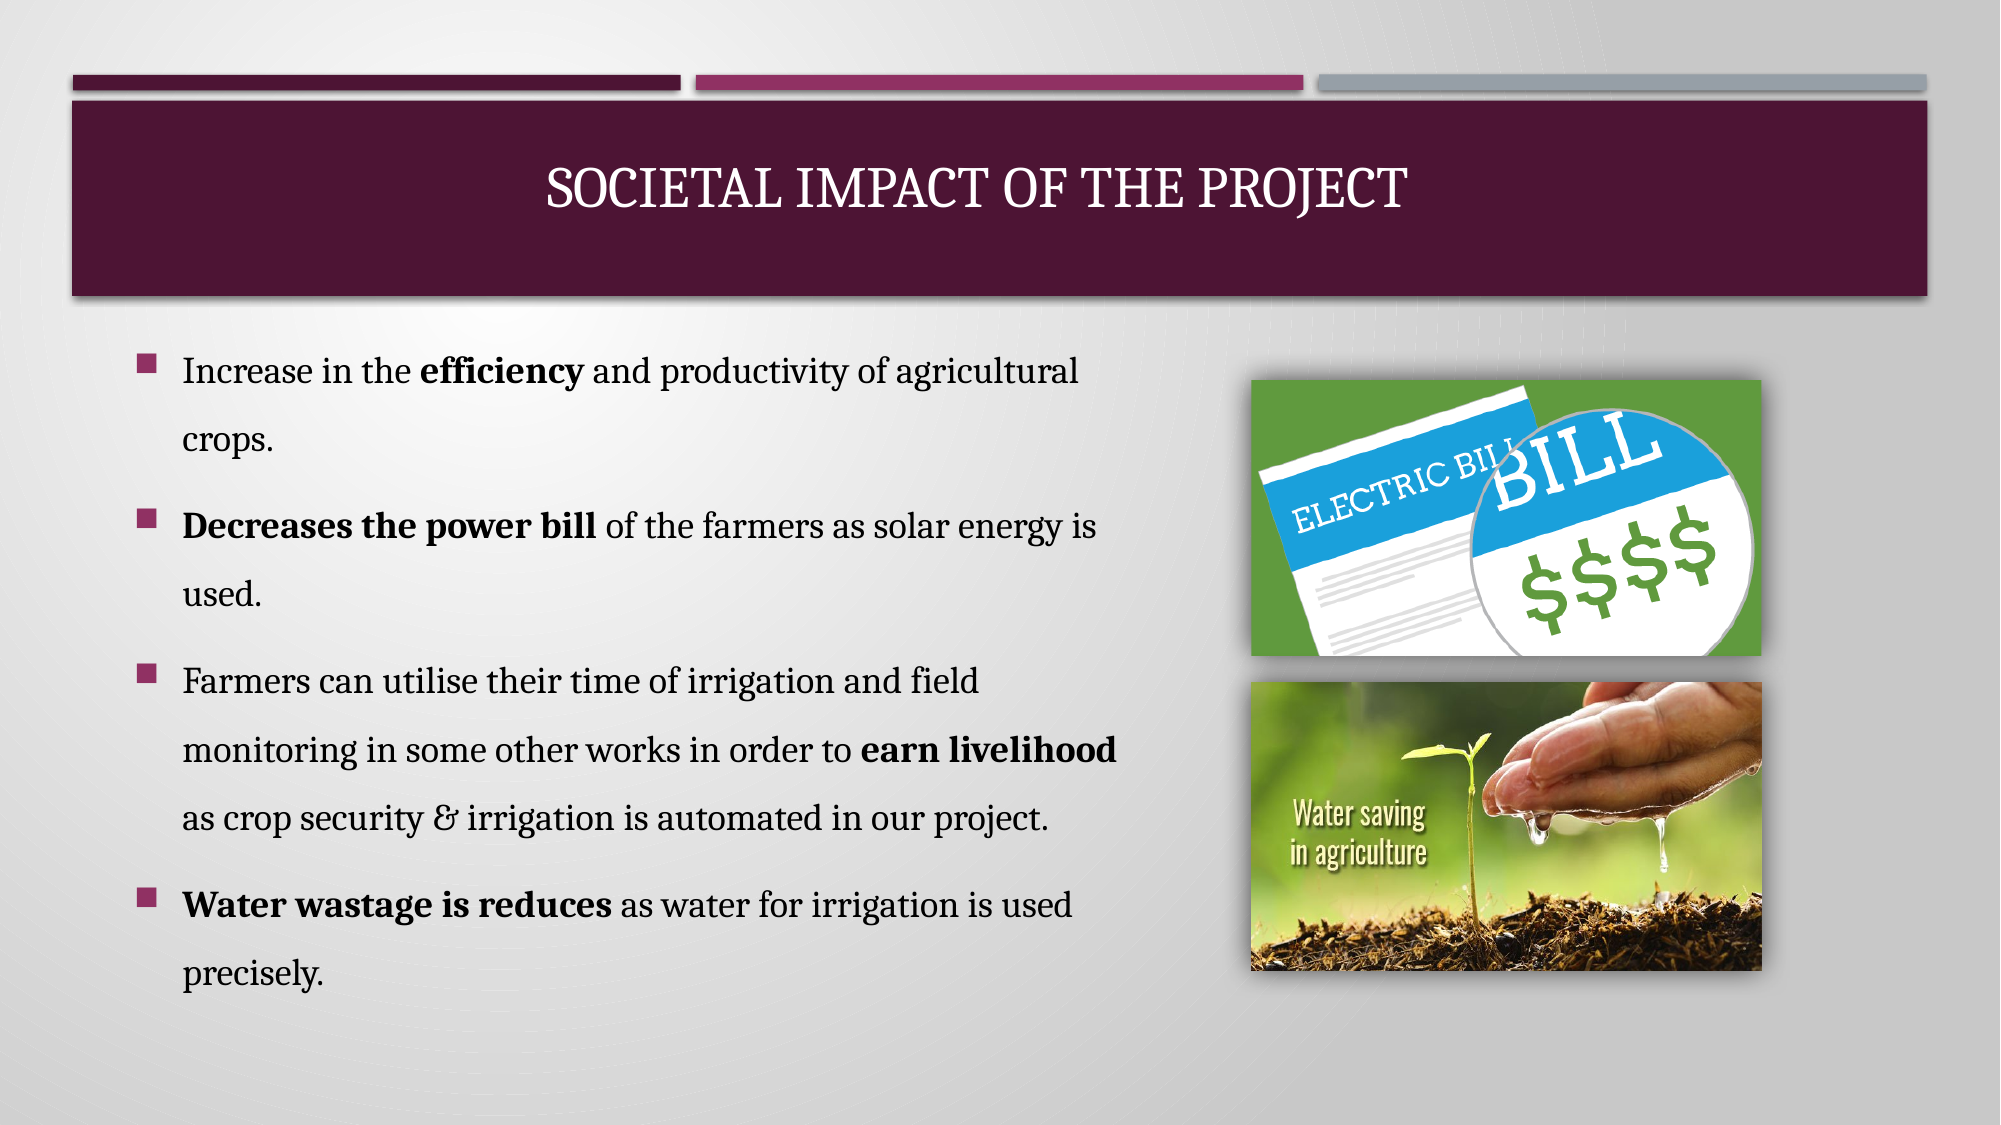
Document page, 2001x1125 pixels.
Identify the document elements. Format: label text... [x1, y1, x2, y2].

picture [1250, 682, 1762, 972]
title SOCIETAL IMPACT OF THE PROJECT [532, 132, 1468, 227]
list Increase in the efficiency and productivity of agricultural crops. Decreases the power bill of the farmers as solar energy is used. Farmers can utilise their time of irrigation and field monitoring in some other works in order to earn livelihood as crop security & irrigation is automated in our project. Water wastage is reduces as water for irrigation is used precisely. [118, 314, 1136, 1029]
picture [1250, 380, 1762, 657]
